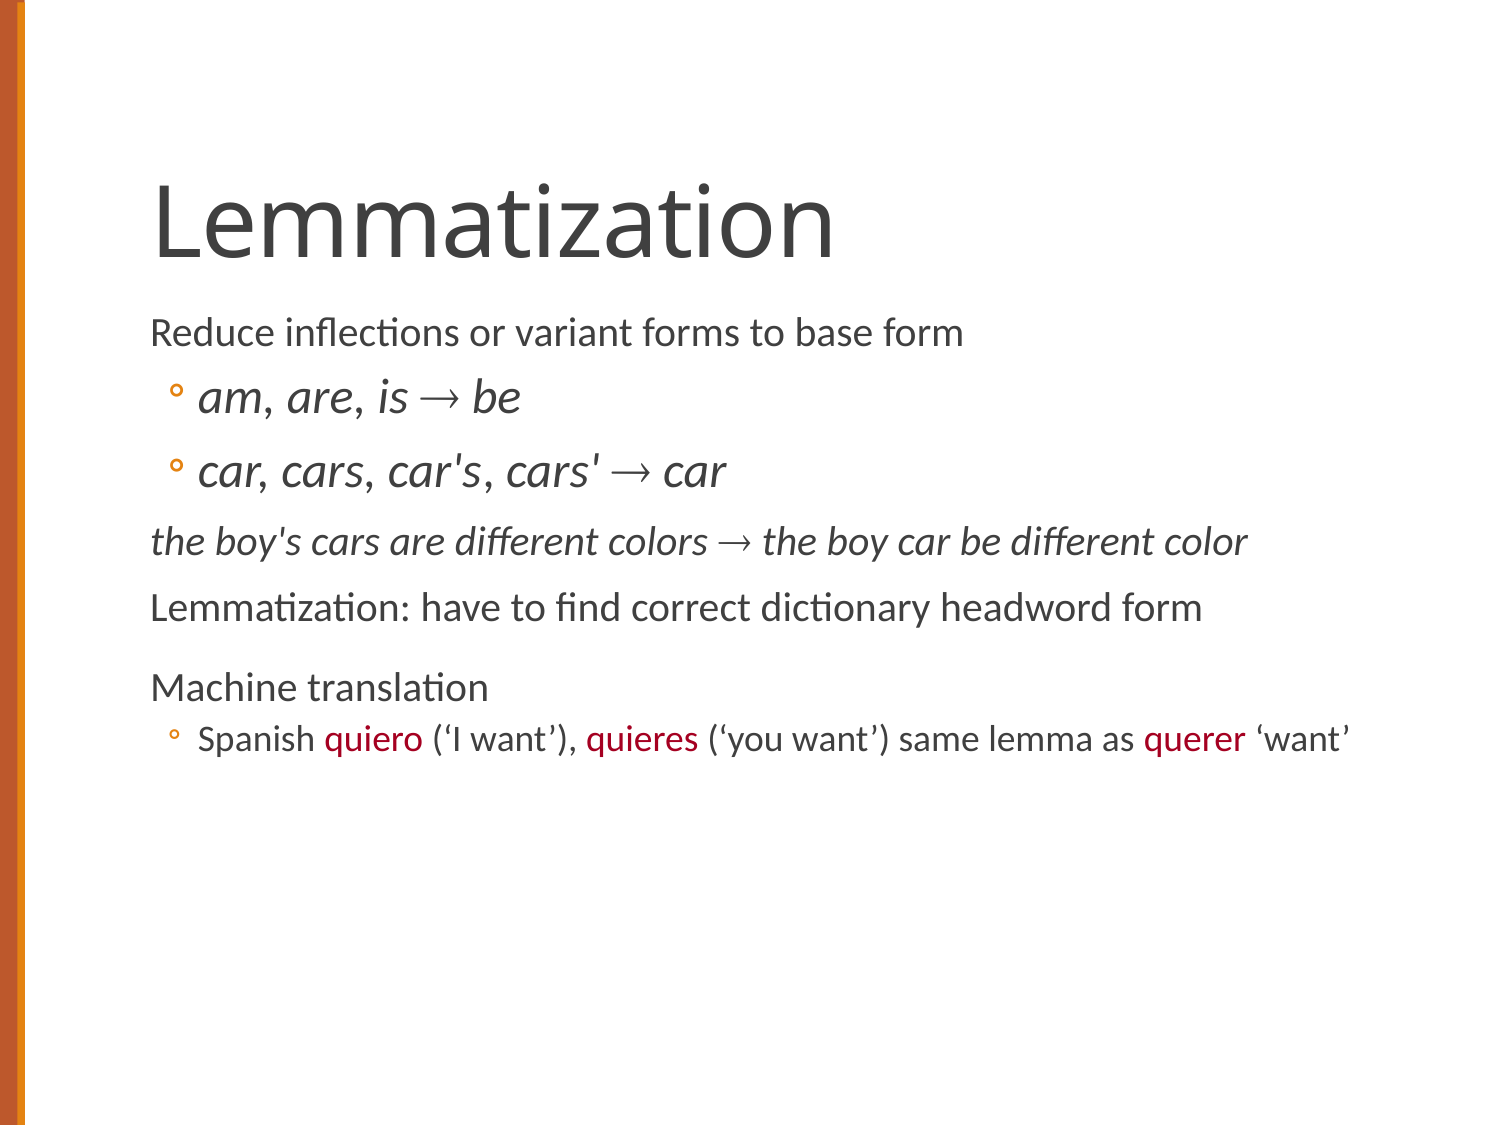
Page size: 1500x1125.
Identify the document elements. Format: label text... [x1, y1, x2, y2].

list Reduce inflections or variant forms to base form am, are, is  be car, cars, car's, cars'  car the boy's cars are different colors  the boy car be different color Lemmatization: have to find correct dictionary headword form Machine translation Spanish quiero (‘I want’), quieres (‘you want’) same lemma as querer ‘want’ [135, 302, 1373, 963]
title Lemmatization [135, 47, 1373, 285]
